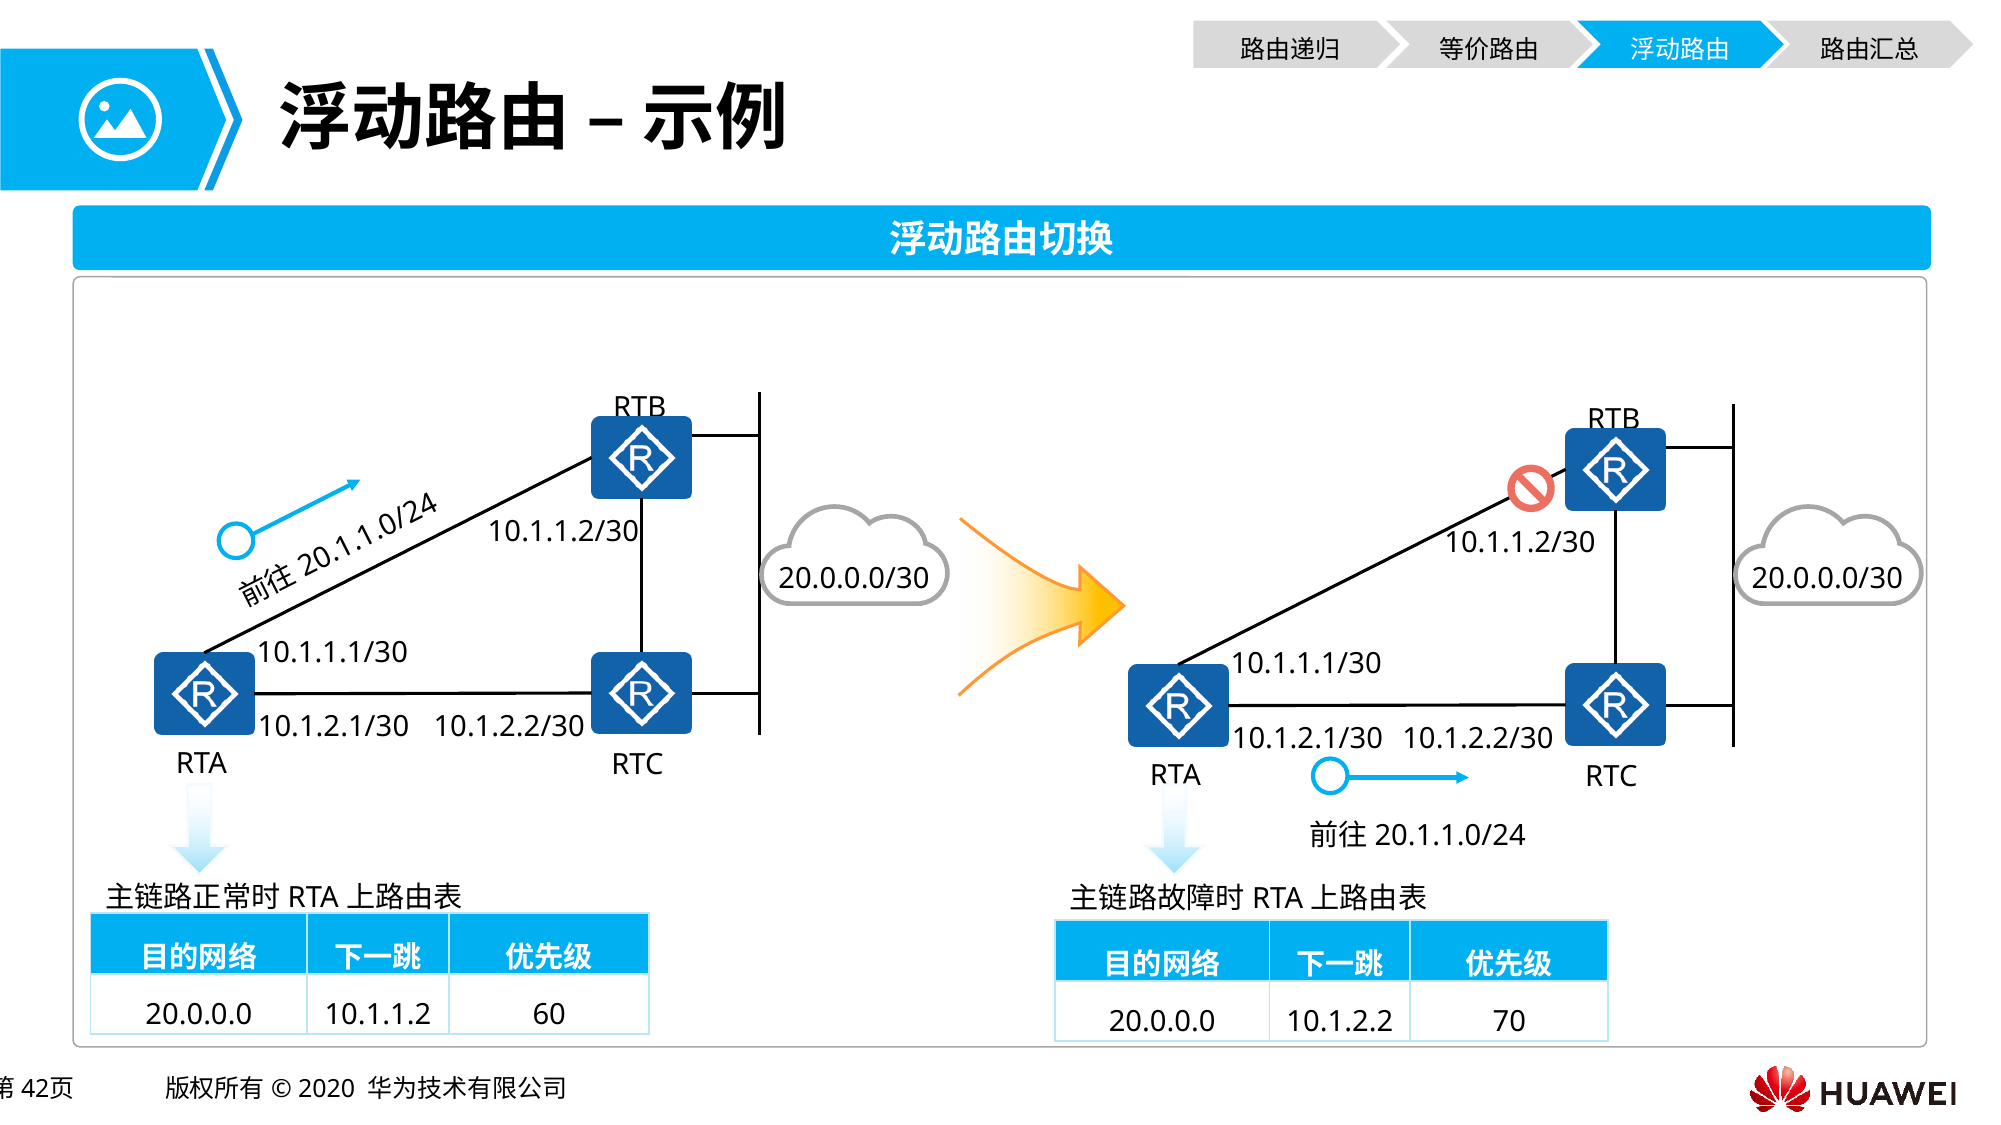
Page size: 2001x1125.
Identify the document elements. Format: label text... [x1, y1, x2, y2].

picture [1565, 663, 1666, 746]
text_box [1312, 758, 1469, 794]
picture [1128, 664, 1229, 747]
text_box 20.0.0.0/30 [1736, 541, 1918, 602]
picture [1565, 428, 1666, 511]
table_header 优先级 [1411, 921, 1607, 980]
picture [591, 652, 692, 734]
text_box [1507, 464, 1555, 513]
text_box 20.0.0.0/30 [763, 541, 945, 602]
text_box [204, 457, 592, 653]
picture [591, 416, 692, 499]
table_header 下一跳 [1270, 921, 1409, 980]
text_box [1178, 469, 1566, 665]
text_box 浮动路由切换 [71, 204, 1933, 272]
text_box [1142, 783, 1207, 877]
table_cell 70 [1411, 982, 1607, 1040]
table_cell 20.0.0.0 [1056, 982, 1269, 1040]
table_header 目的网络 [1056, 921, 1269, 980]
picture [154, 652, 255, 735]
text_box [1193, 20, 1974, 68]
title 浮动路由 – 示例 [261, 67, 1874, 173]
text_box [72, 275, 1928, 1048]
table_cell 10.1.2.2 [1270, 982, 1409, 1040]
text_box 主链路故障时RTA上路由表 [1054, 861, 1527, 919]
text_box [957, 517, 1126, 697]
picture [1750, 1066, 1956, 1112]
text_box [167, 783, 232, 877]
